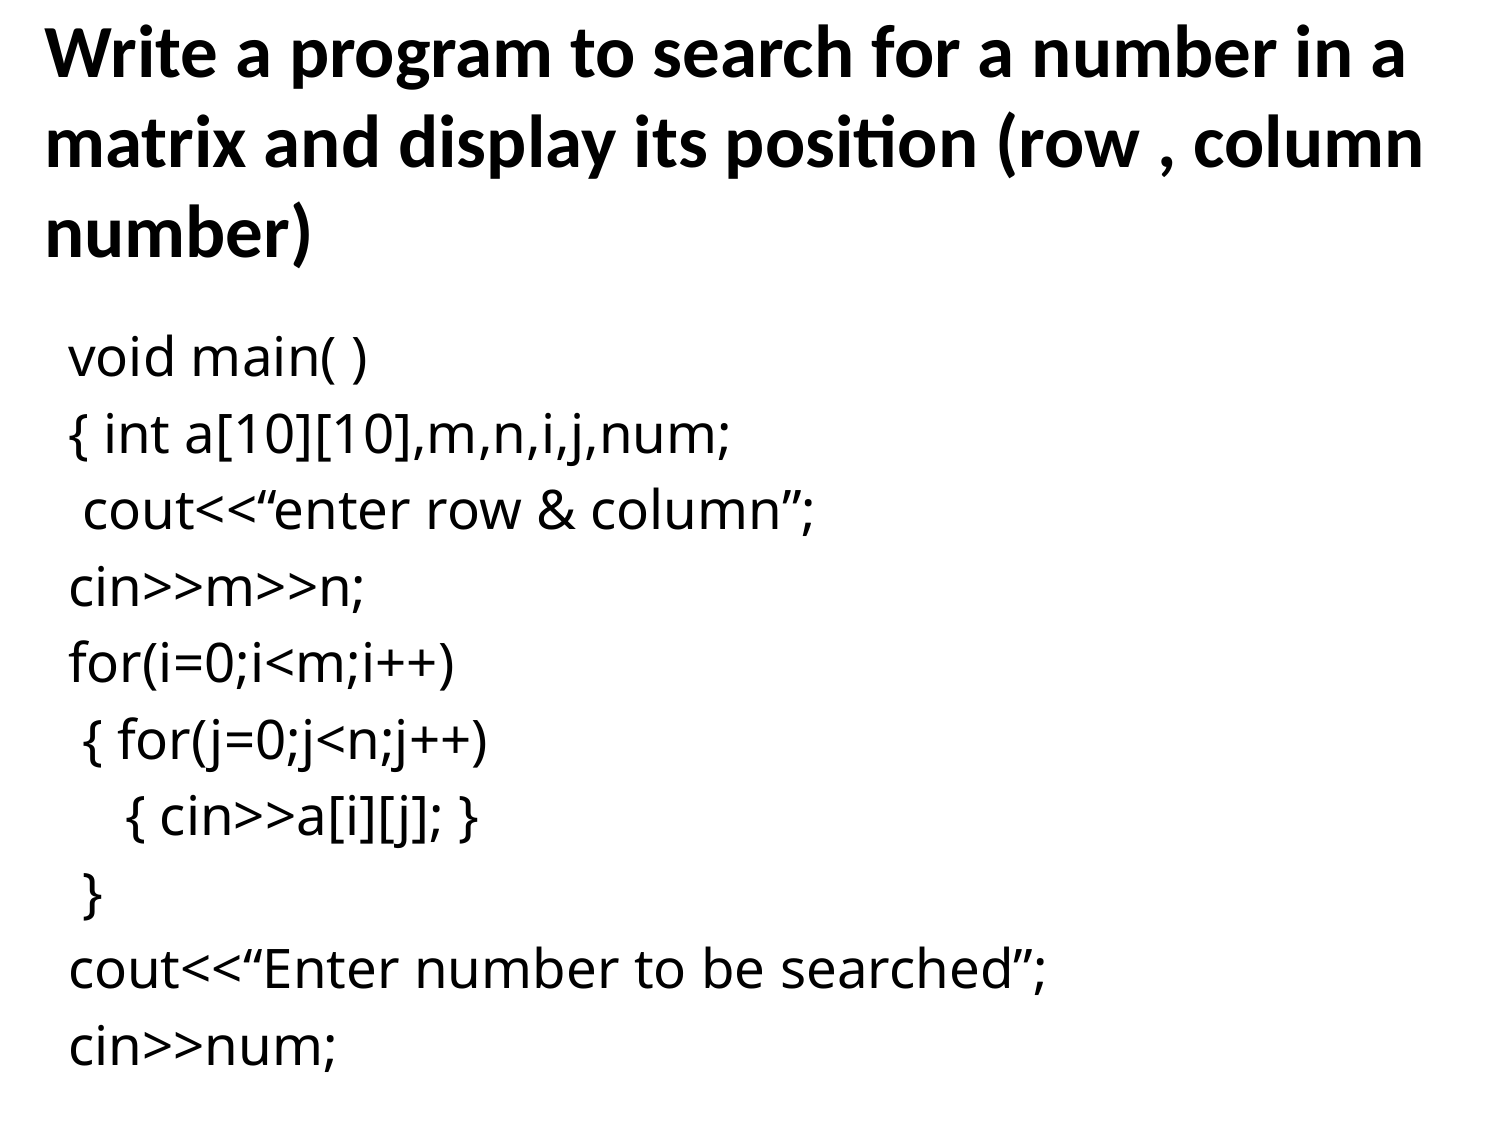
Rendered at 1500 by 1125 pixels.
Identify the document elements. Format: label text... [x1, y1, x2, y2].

title Write a program to search for a number in a matrix and display its position (row , column number) [29, 30, 1453, 244]
text_box void main( ) { int a[10][10],m,n,i,j,num; cout<<“enter row & column”; cin>>m>>n; for(i=0;i<m;i++) { for(j=0;j<n;j++) { cin>>a[i][j]; } } cout<<“Enter number to be searched”; cin>>num; [53, 314, 1388, 1090]
